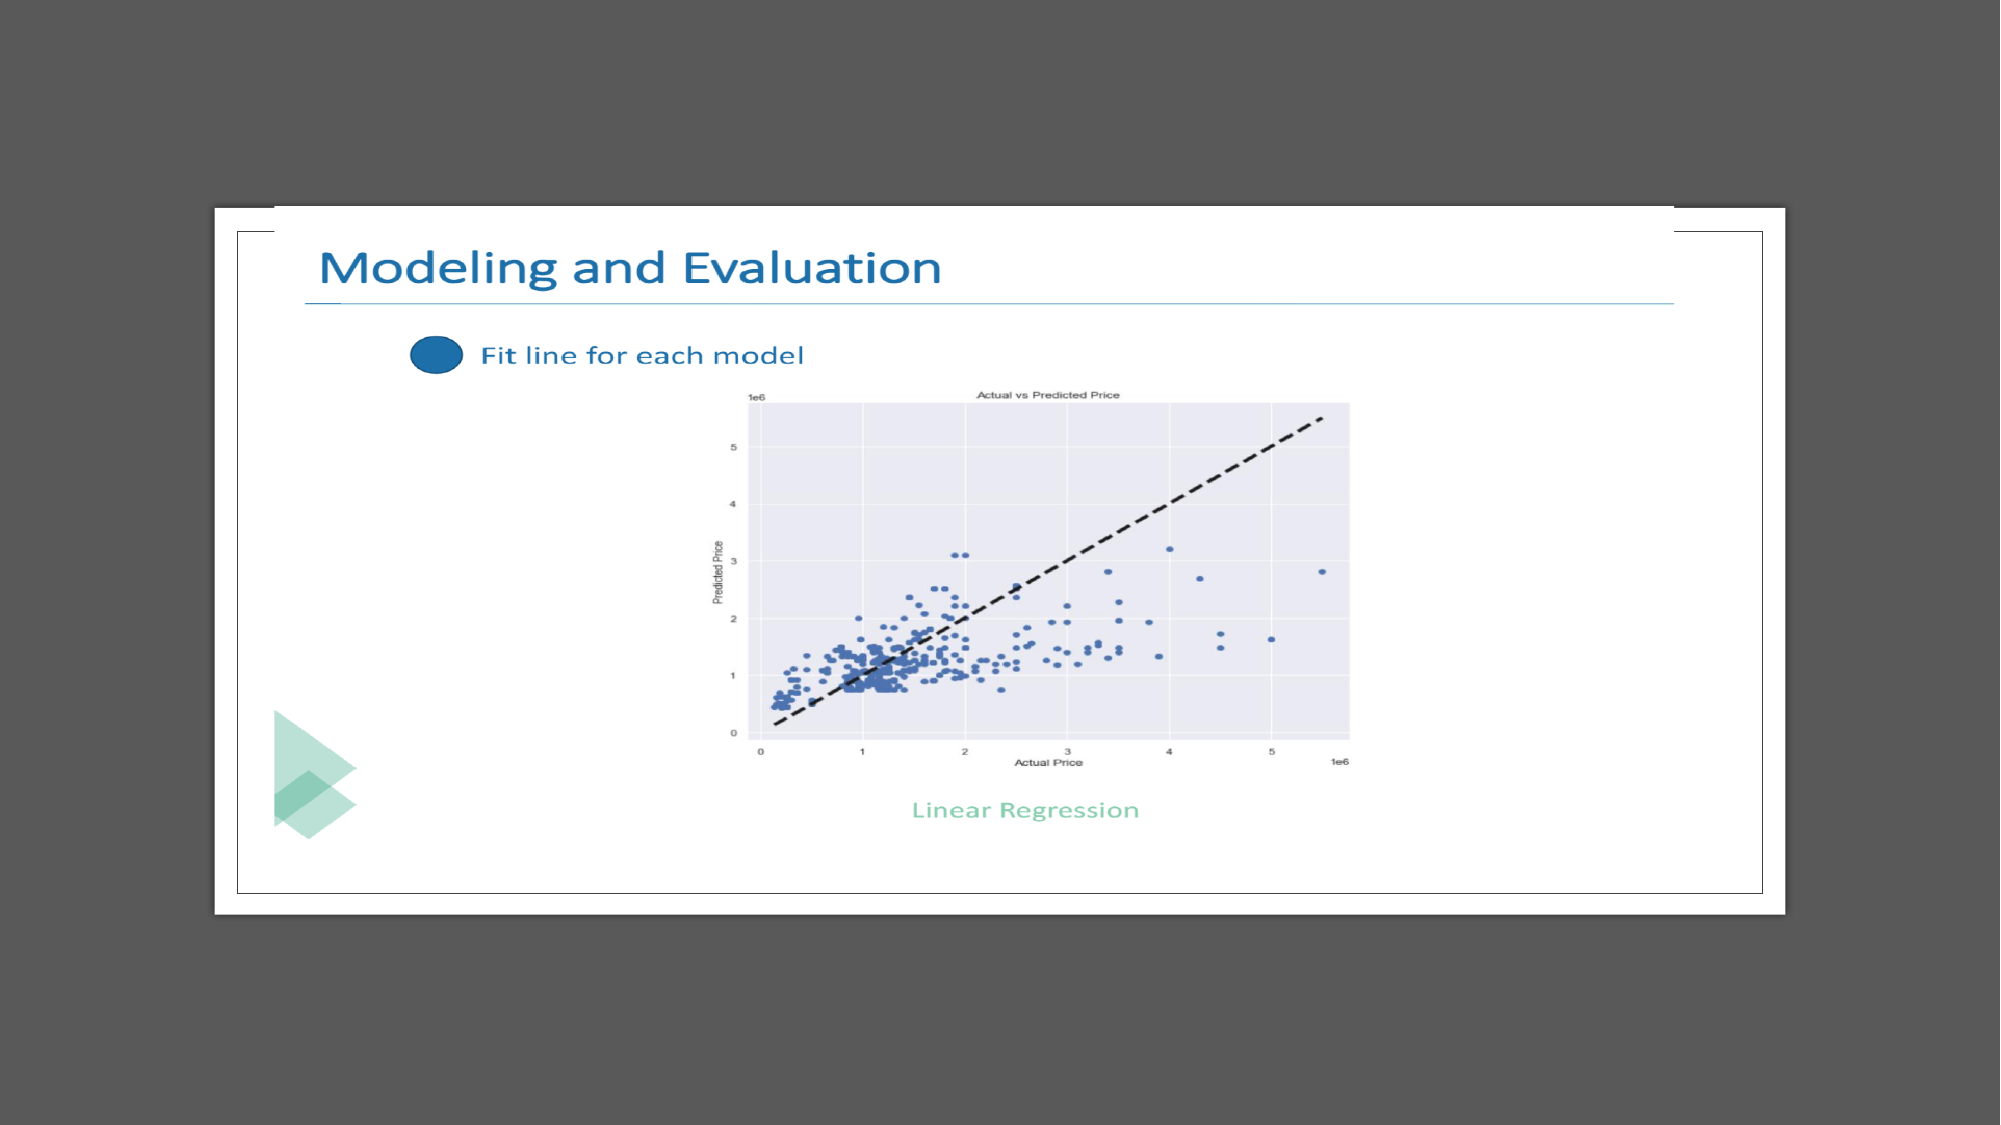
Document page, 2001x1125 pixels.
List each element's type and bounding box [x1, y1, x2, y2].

picture [274, 206, 1675, 857]
